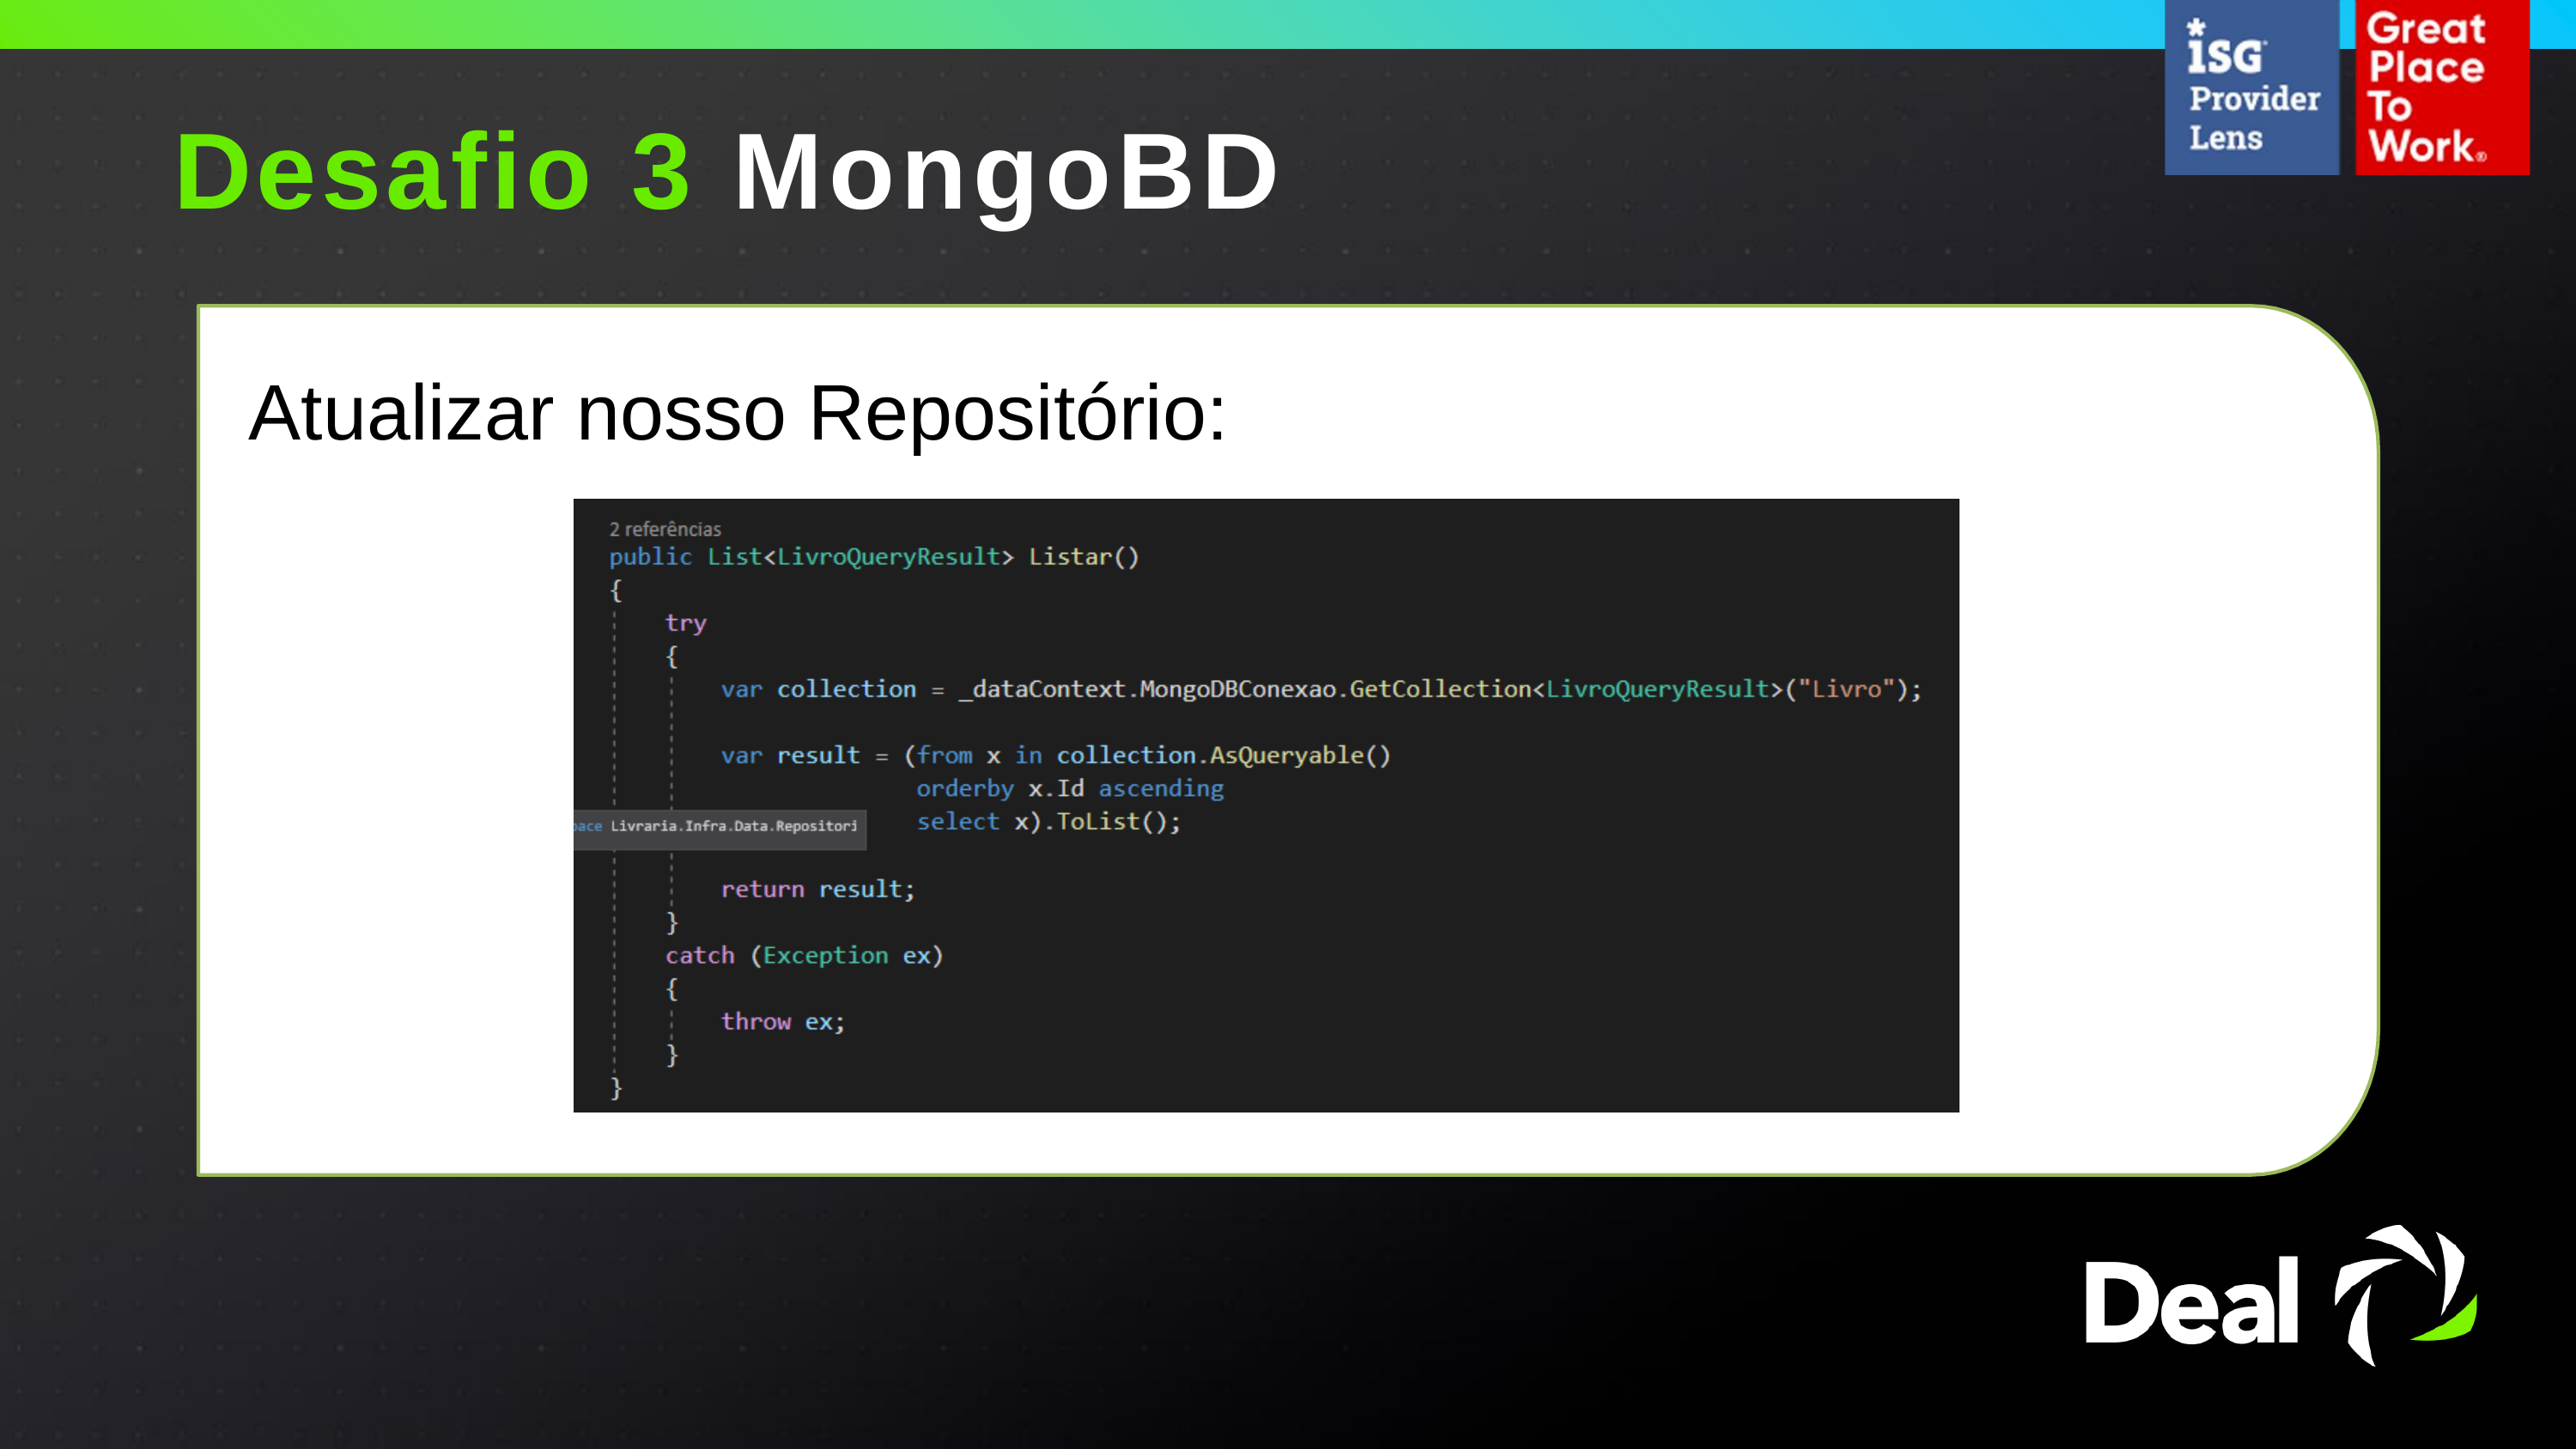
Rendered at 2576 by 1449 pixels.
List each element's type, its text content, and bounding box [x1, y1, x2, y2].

text_box [196, 304, 2381, 1177]
picture [0, 0, 2576, 1449]
text_box Atualizar nosso Repositório: [246, 359, 2287, 456]
text_box Desafio 3 MongoBD [171, 99, 1395, 231]
